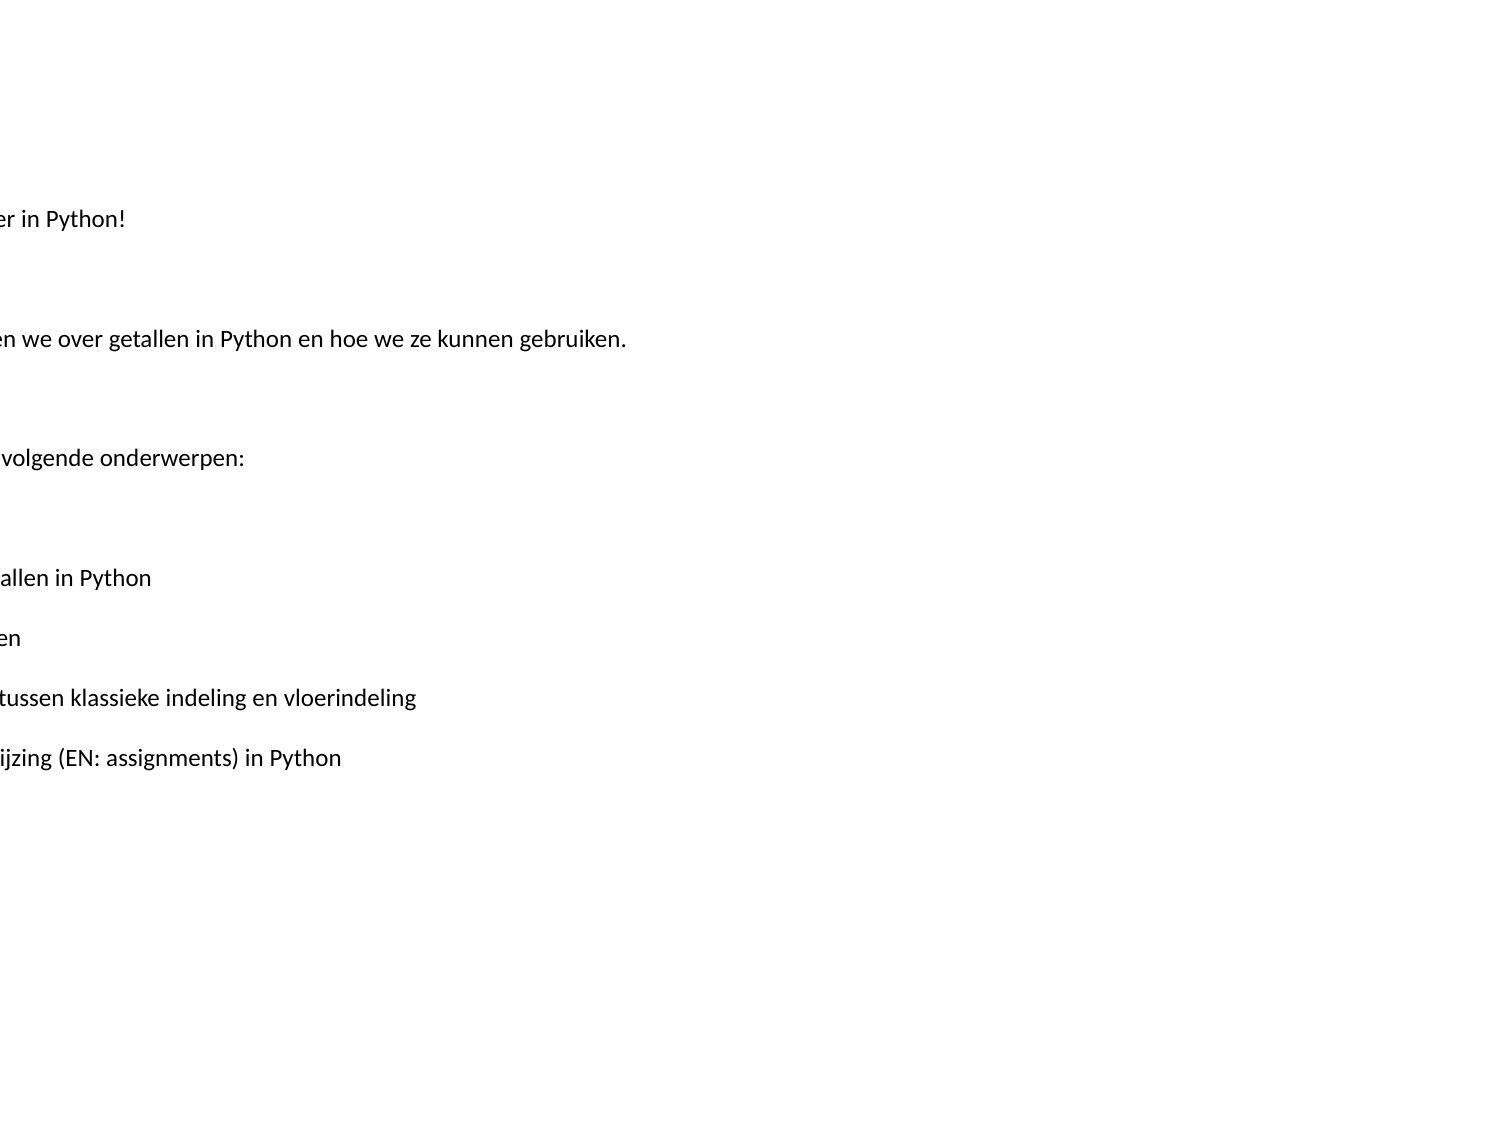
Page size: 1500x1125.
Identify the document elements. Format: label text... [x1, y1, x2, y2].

text_box Info: # Getallen en meer in Python! In deze lezing leren we over getallen in Python en hoe we ze kunnen gebruiken. We leren over de volgende onderwerpen: 1.) Soorten getallen in Python 2.) Basis rekenen 3.) Verschillen tussen klassieke indeling en vloerindeling 4.) Objecttoewijzing (EN: assignments) in Python [0, 149, 644, 809]
